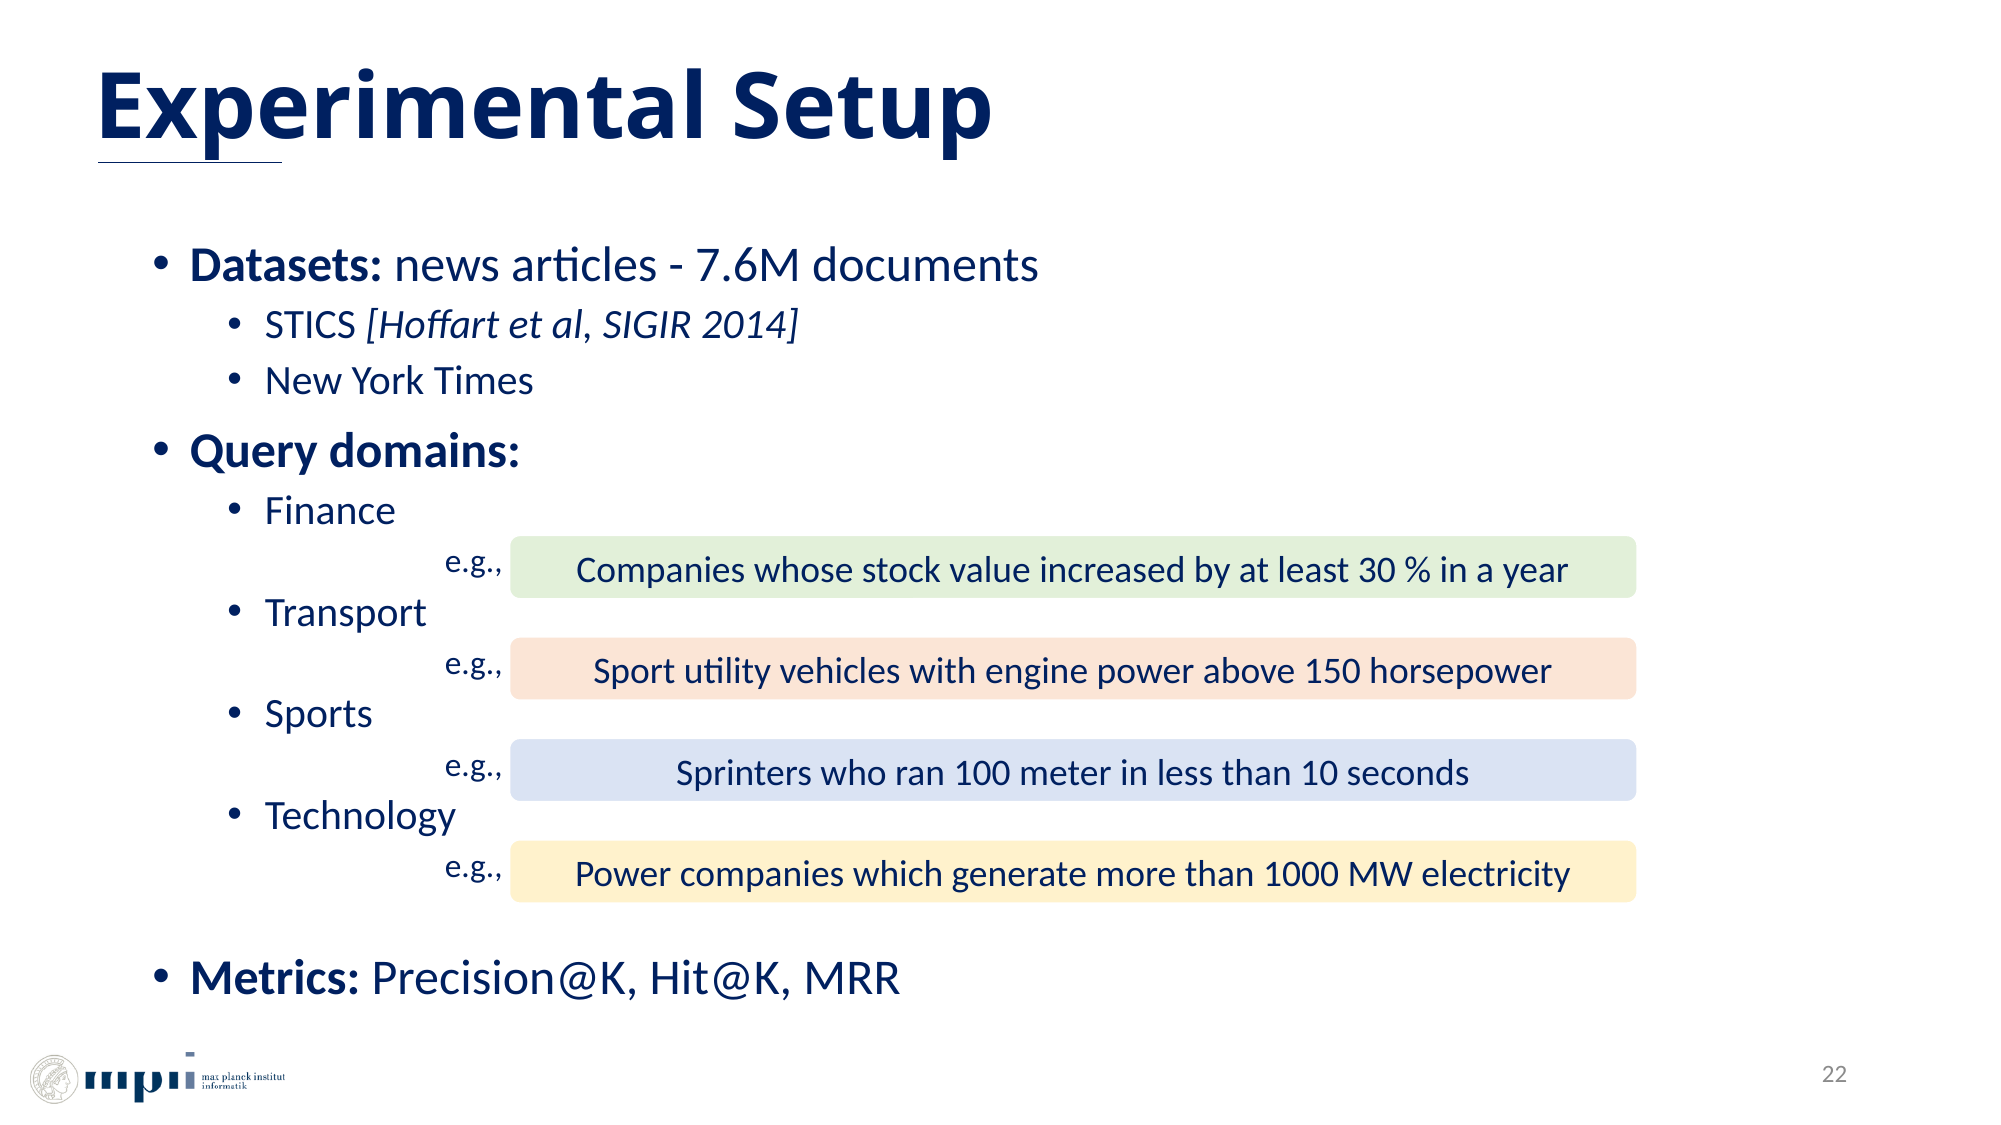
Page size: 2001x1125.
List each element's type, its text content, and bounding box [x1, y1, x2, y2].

slide_number 22 [1412, 1042, 1863, 1103]
picture [30, 1052, 285, 1106]
text_box Datasets: news articles - 7.6M documents STICS [Hoffart et al, SIGIR 2014] New York Times Query domains: Finance e.g., Transport e.g., Sports e.g., Technology e.g., Metrics: Precision@K, Hit@K, MRR [137, 231, 1789, 1060]
text_box Sprinters who ran 100 meter in less than 10 seconds [508, 737, 1639, 804]
text_box Experimental Setup [79, 0, 1805, 218]
text_box Power companies which generate more than 1000 MW electricity [508, 838, 1639, 905]
text_box Companies whose stock value increased by at least 30 % in a year [508, 534, 1639, 601]
text_box Sport utility vehicles with engine power above 150 horsepower [508, 635, 1639, 702]
